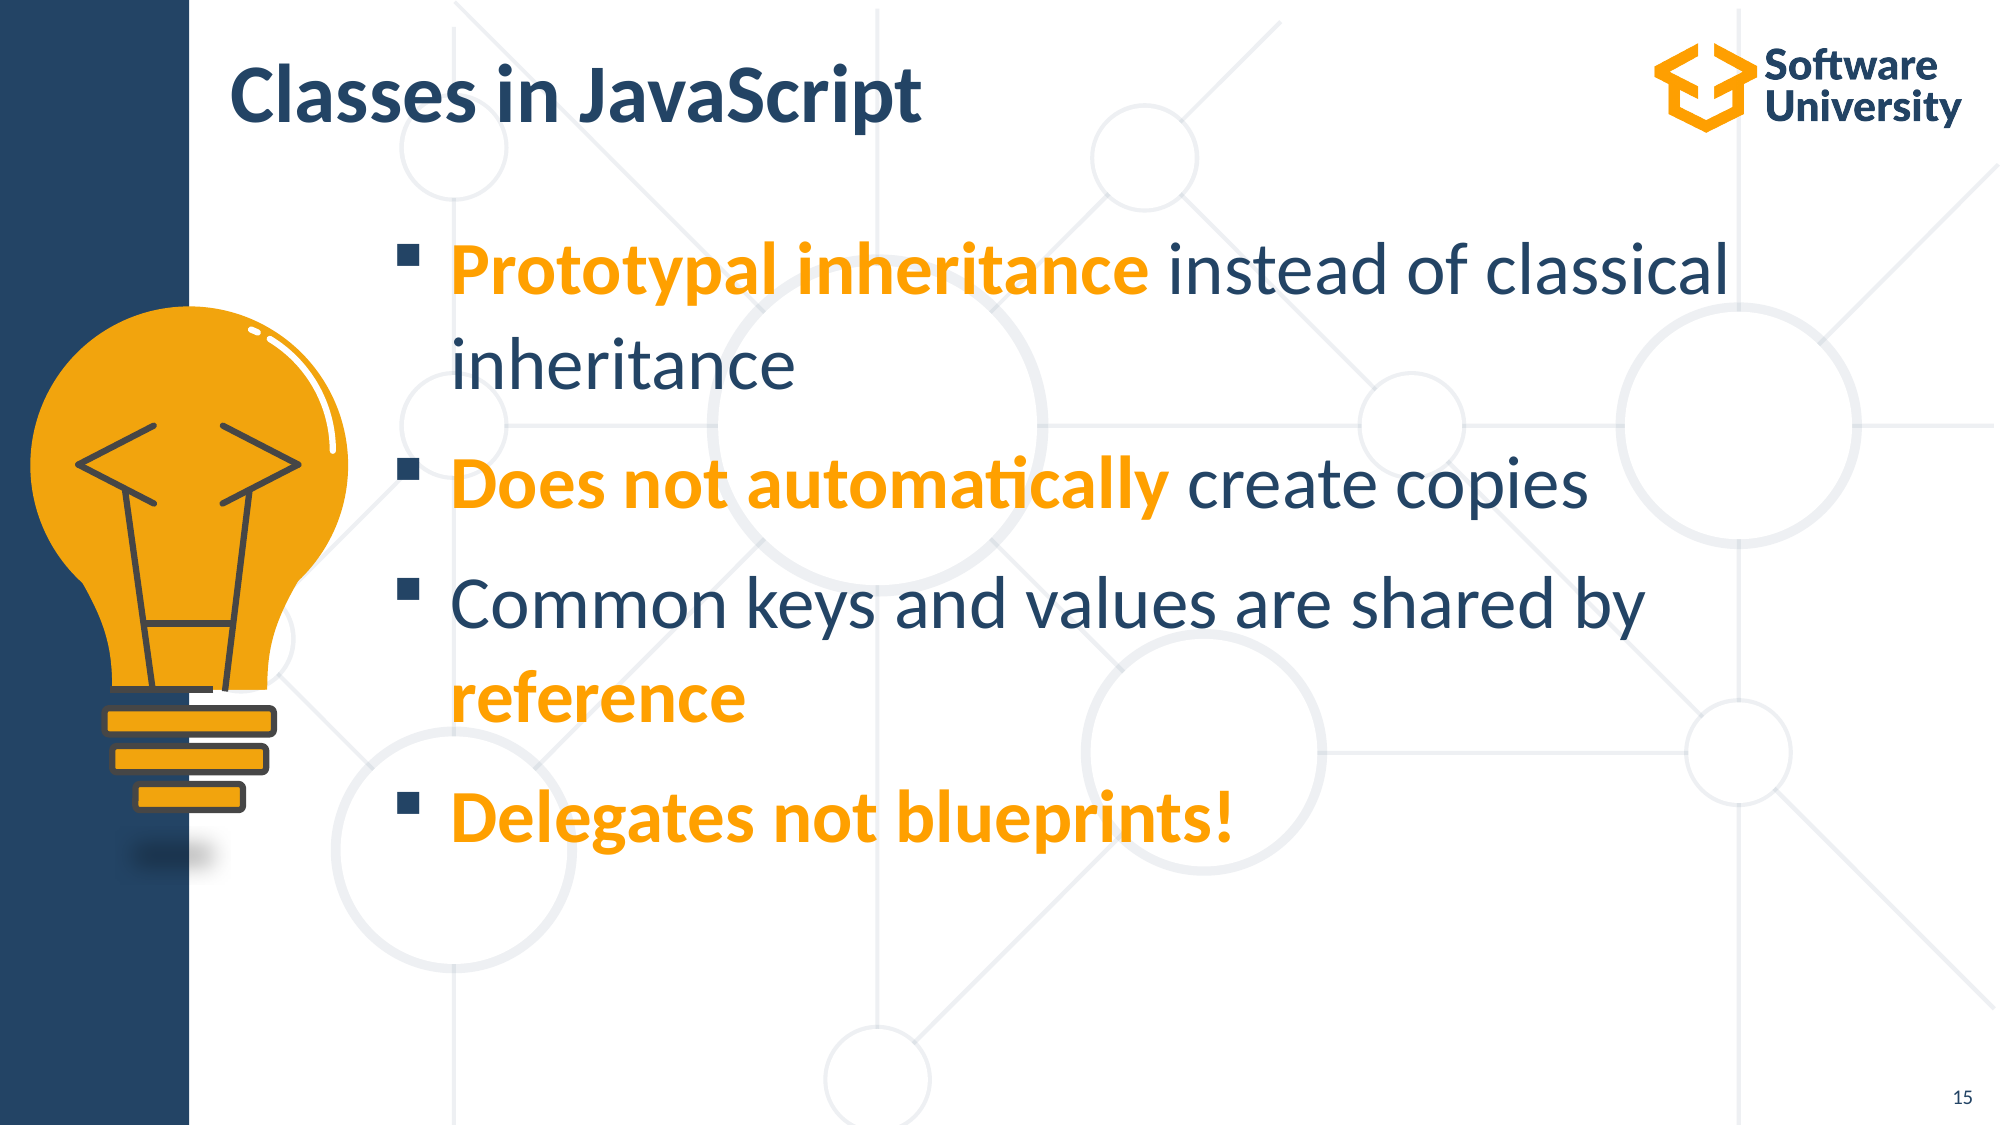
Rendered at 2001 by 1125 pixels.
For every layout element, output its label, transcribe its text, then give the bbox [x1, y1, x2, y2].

list Prototypal inheritance instead of classical inheritance Does not automatically create copies Common keys and values are shared by reference Delegates not blueprints! [373, 209, 1945, 1075]
slide_number 15 [1927, 1067, 1989, 1117]
picture [1641, 31, 1973, 145]
title Classes in JavaScript [212, 16, 1628, 162]
